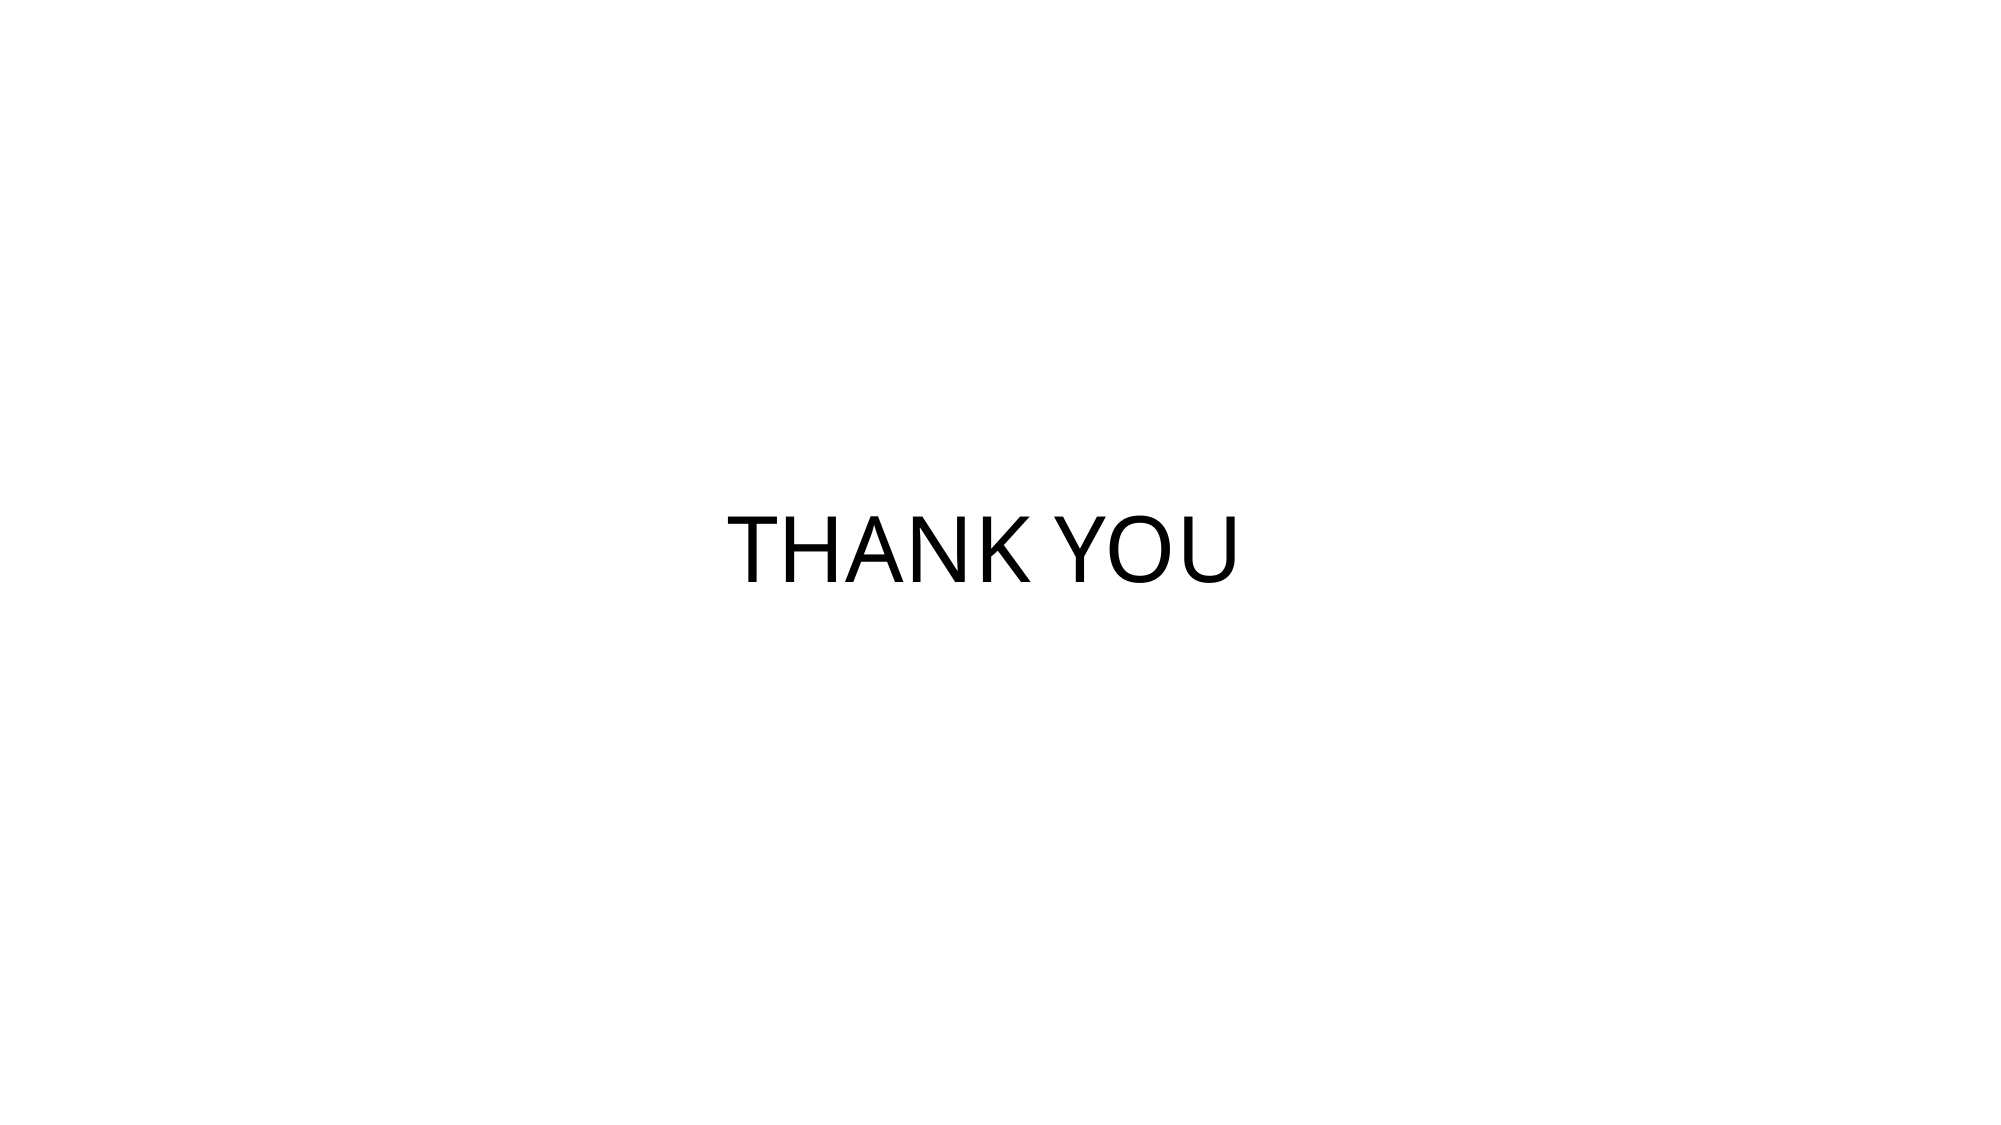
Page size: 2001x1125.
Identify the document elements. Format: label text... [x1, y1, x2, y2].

title THANK YOU [123, 443, 1848, 662]
